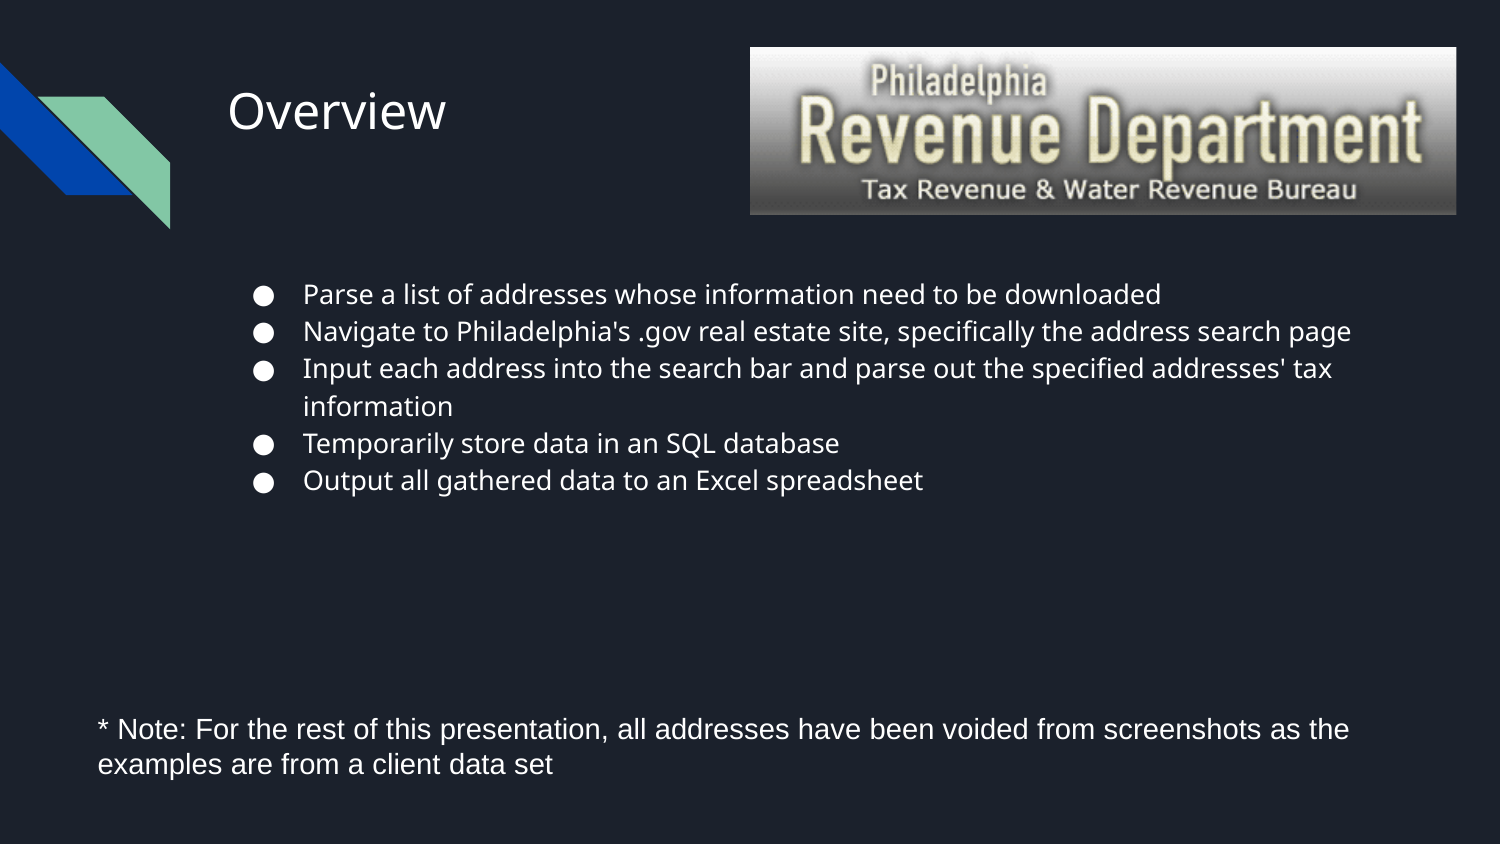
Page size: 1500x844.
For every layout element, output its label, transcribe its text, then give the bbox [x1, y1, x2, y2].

text_box * Note: For the rest of this presentation, all addresses have been voided from screenshots as the examples are from a client data set [82, 695, 1418, 788]
list Parse a list of addresses whose information need to be downloaded Navigate to Philadelphia's .gov real estate site, specifically the address search page Input each address into the search bar and parse out the specified addresses' tax information Temporarily store data in an SQL database Output all gathered data to an Excel spreadsheet [212, 257, 1368, 695]
picture [749, 47, 1457, 215]
title Overview [212, 64, 744, 215]
